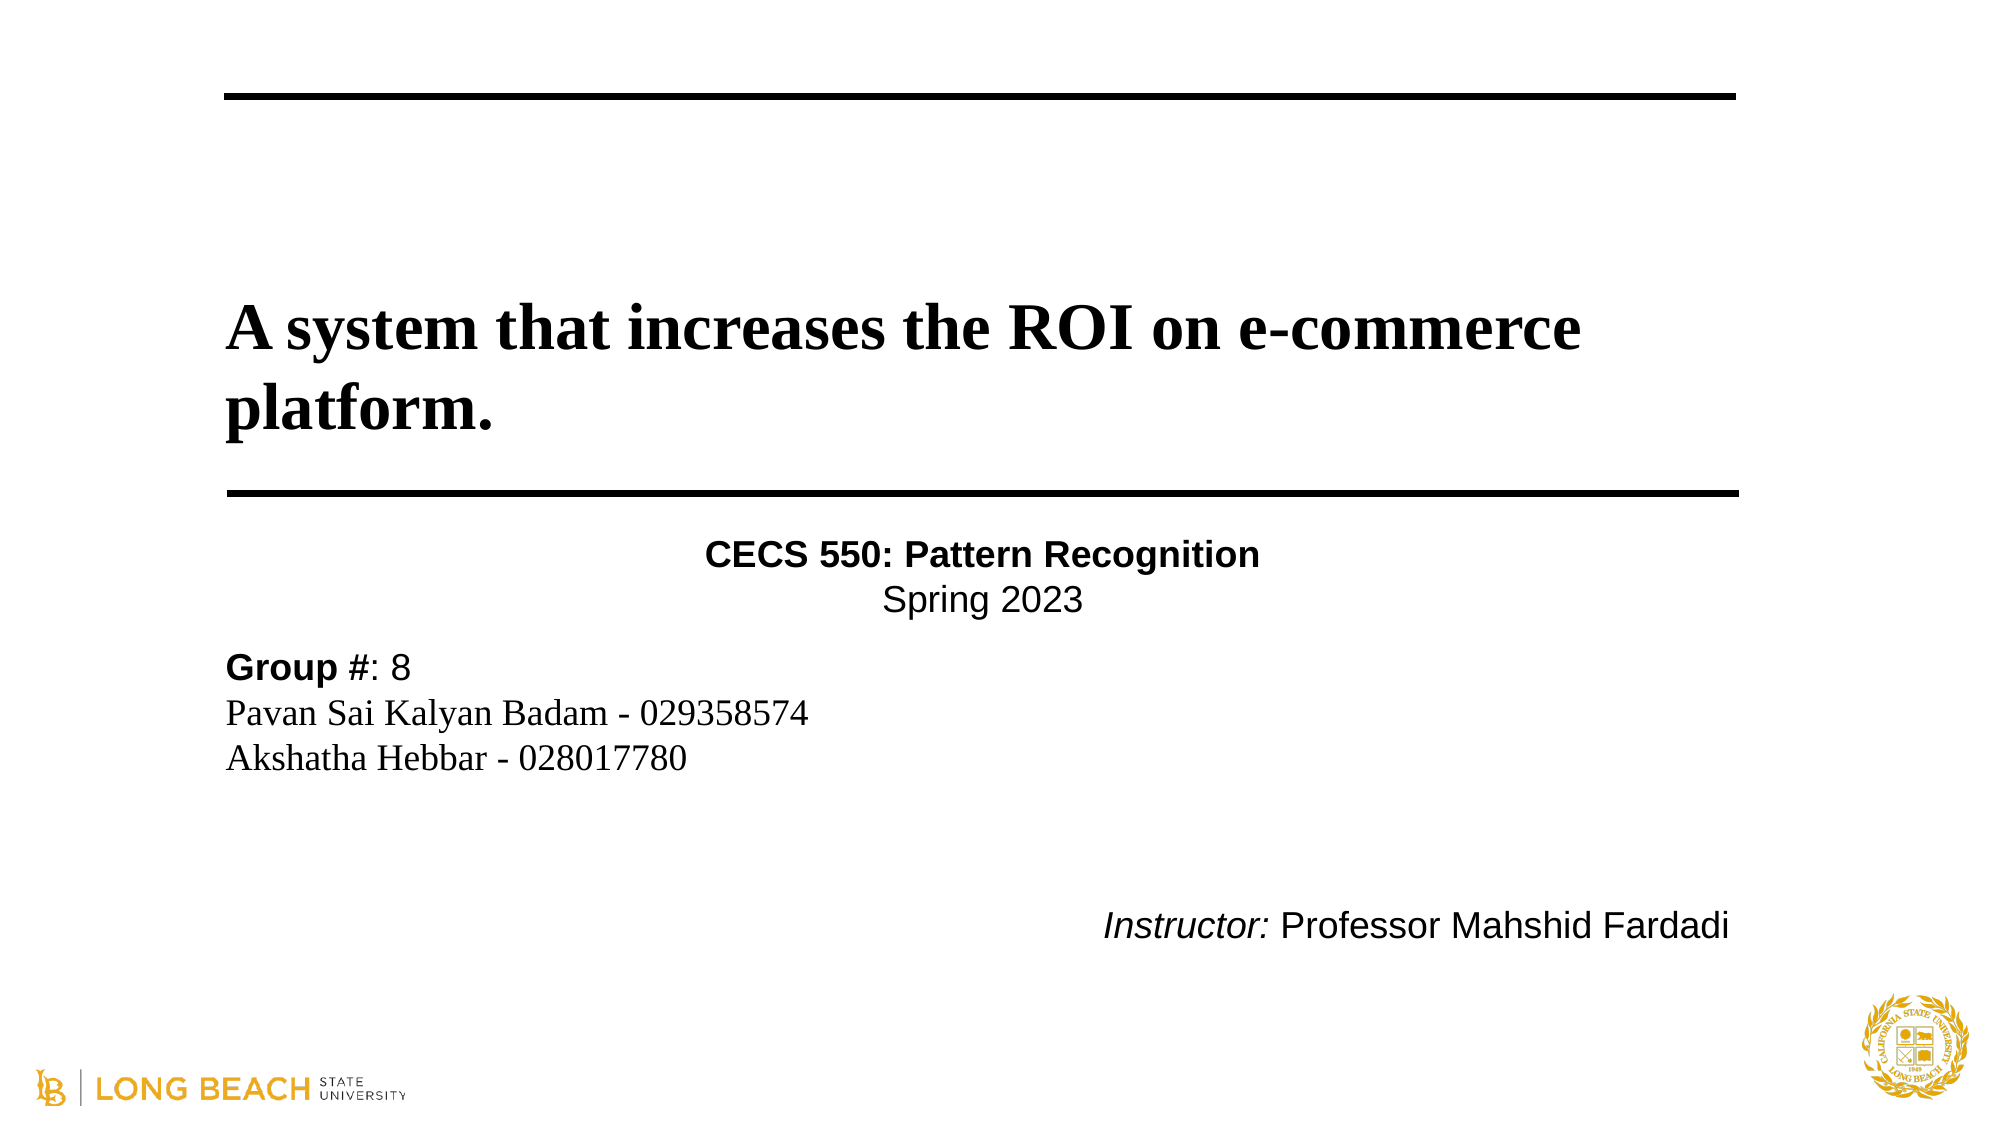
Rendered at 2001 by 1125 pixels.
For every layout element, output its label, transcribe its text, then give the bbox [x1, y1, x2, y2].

subtitle Instructor: Professor Mahshid Fardadi [960, 898, 1873, 971]
picture [1862, 993, 1969, 1100]
text_box CECS 550: Pattern Recognition​ Spring 2023 [288, 522, 1678, 627]
text_box Group #: 8 Pavan Sai Kalyan Badam - 029358574 Akshatha Hebbar​ - 028017780 [210, 635, 926, 786]
text_box A system that increases the ROI on e-commerce platform. [210, 96, 1711, 451]
